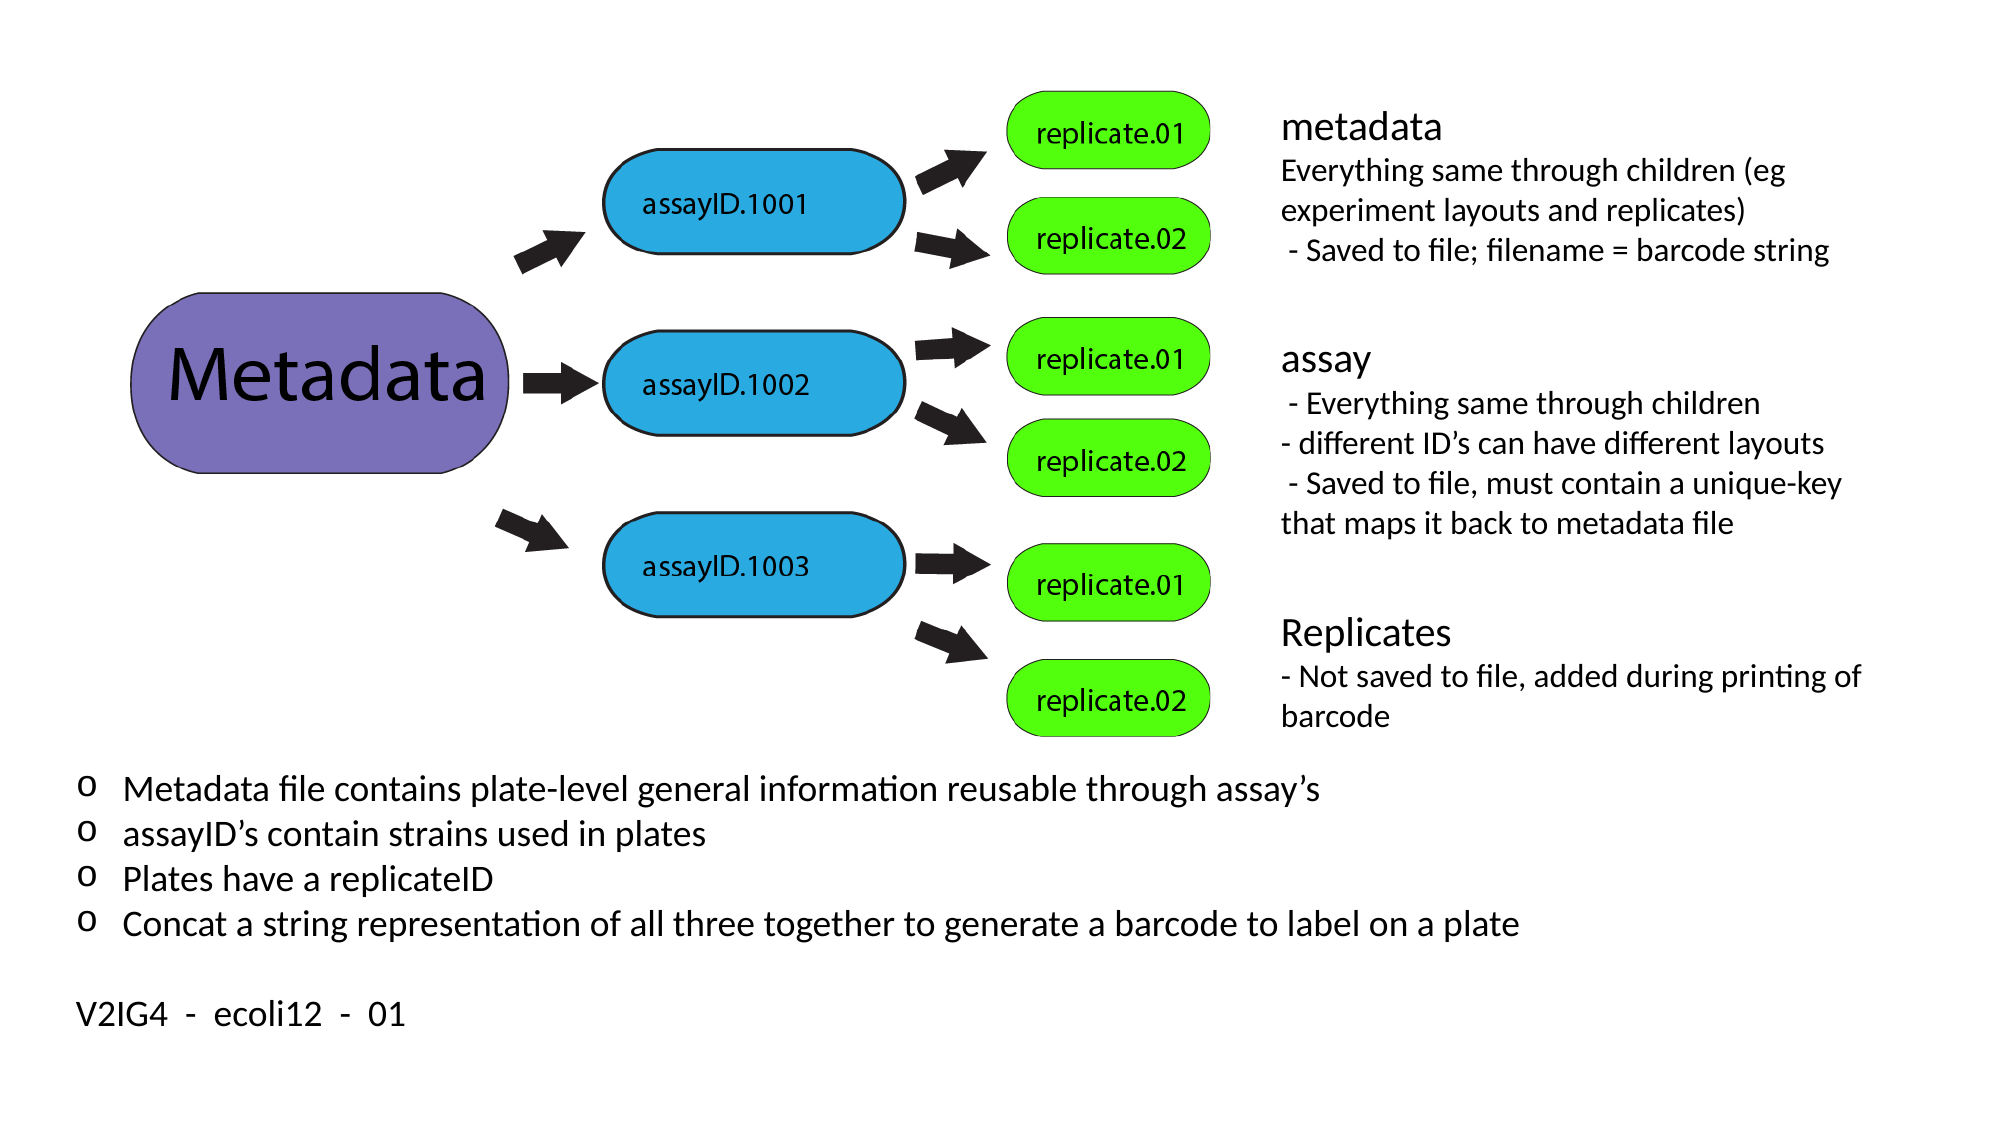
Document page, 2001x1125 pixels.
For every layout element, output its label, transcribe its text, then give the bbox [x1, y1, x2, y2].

text_box metadata Everything same through children (eg experiment layouts and replicates) - Saved to file; filename = barcode string [1266, 90, 1906, 276]
picture [130, 90, 1211, 737]
text_box Replicates - Not saved to file, added during printing of barcode [1266, 596, 1906, 742]
text_box assay - Everything same through children - different ID’s can have different layouts - Saved to file, must contain a unique-key that maps it back to metadata file [1266, 323, 1919, 549]
text_box Metadata file contains plate-level general information reusable through assay’s assayID’s contain strains used in plates Plates have a replicateID Concat a string representation of all three together to generate a barcode to label on a plate V2IG4 - ecoli12 - 01 [61, 756, 1537, 1042]
